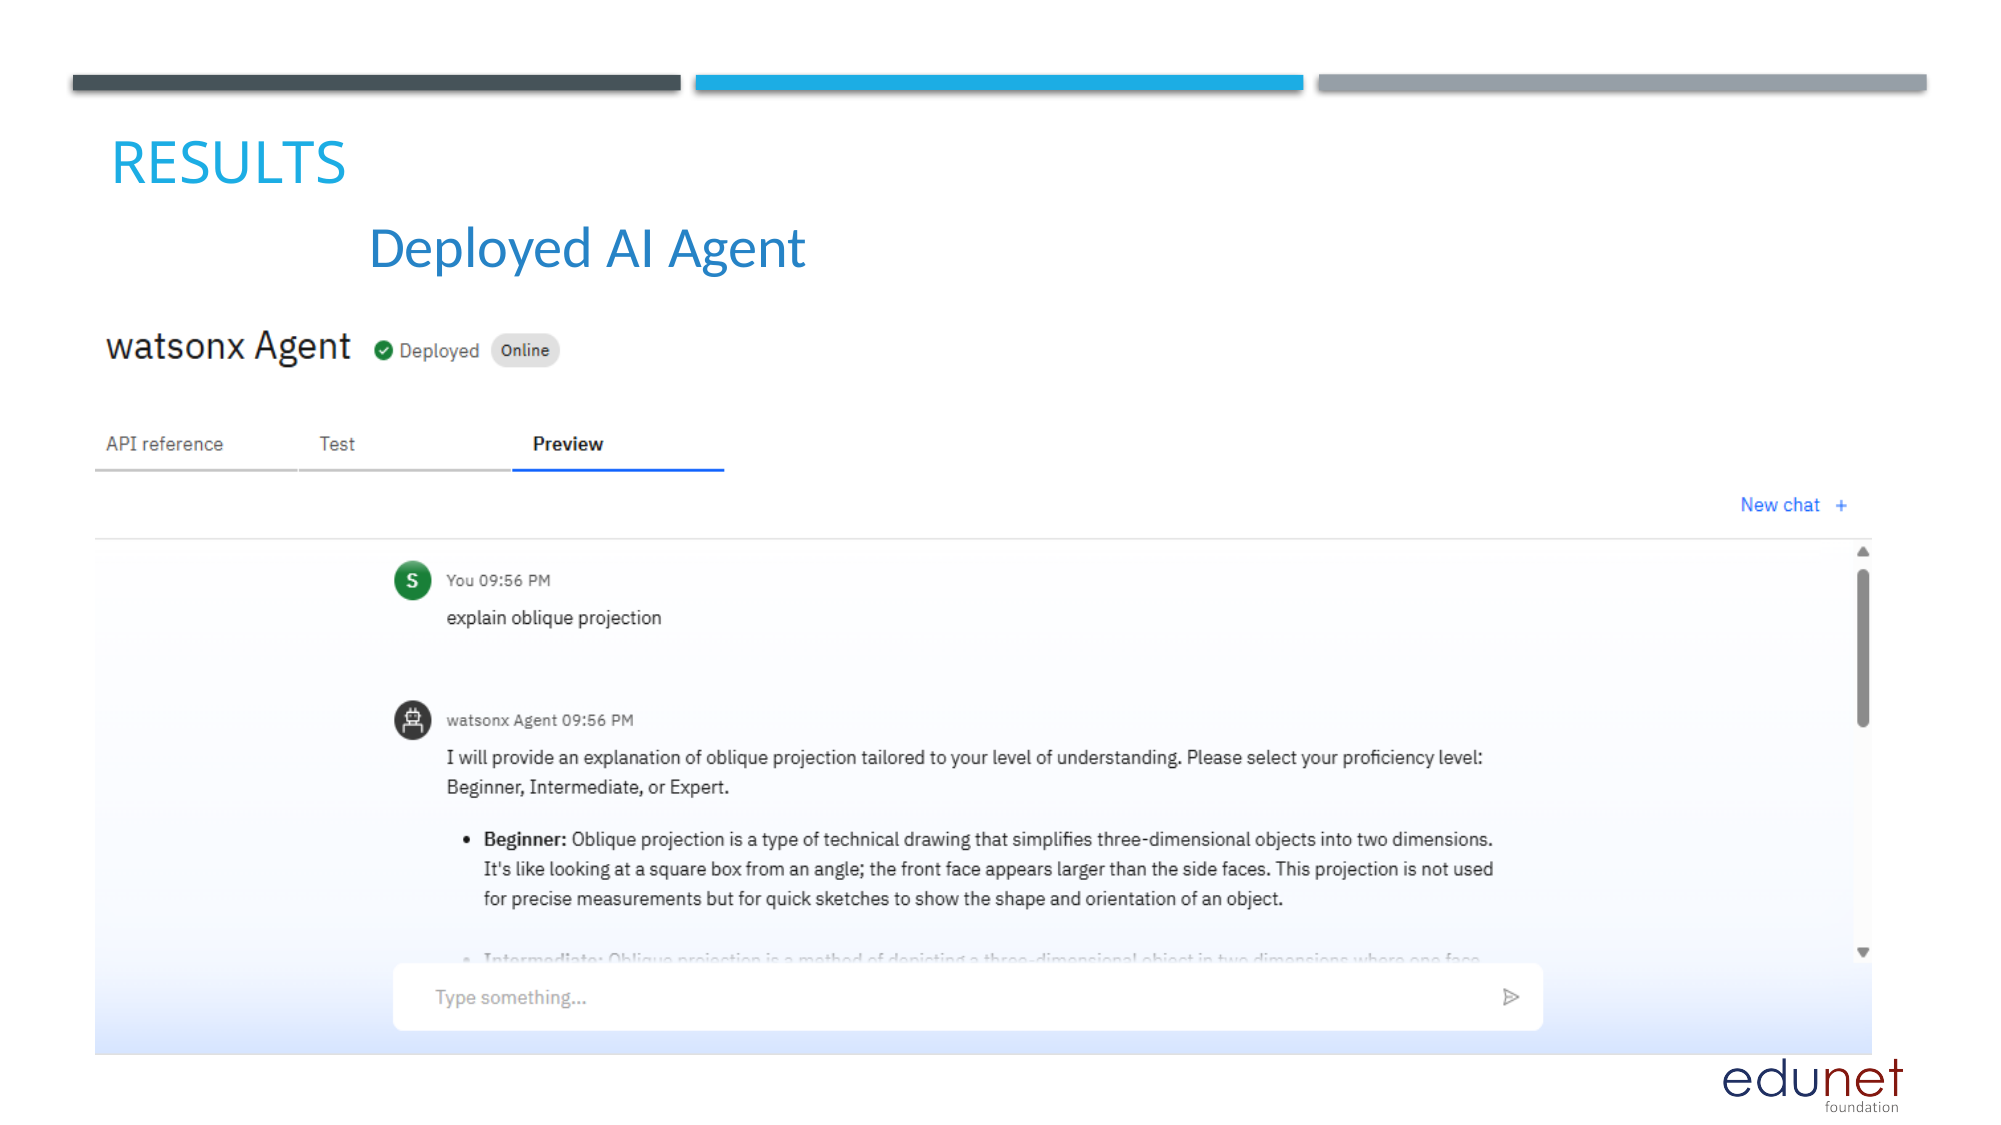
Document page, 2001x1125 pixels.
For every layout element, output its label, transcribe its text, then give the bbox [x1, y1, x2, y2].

title Results [95, 115, 1905, 203]
text_box Deployed AI Agent [354, 202, 1000, 284]
picture [94, 287, 1905, 1116]
